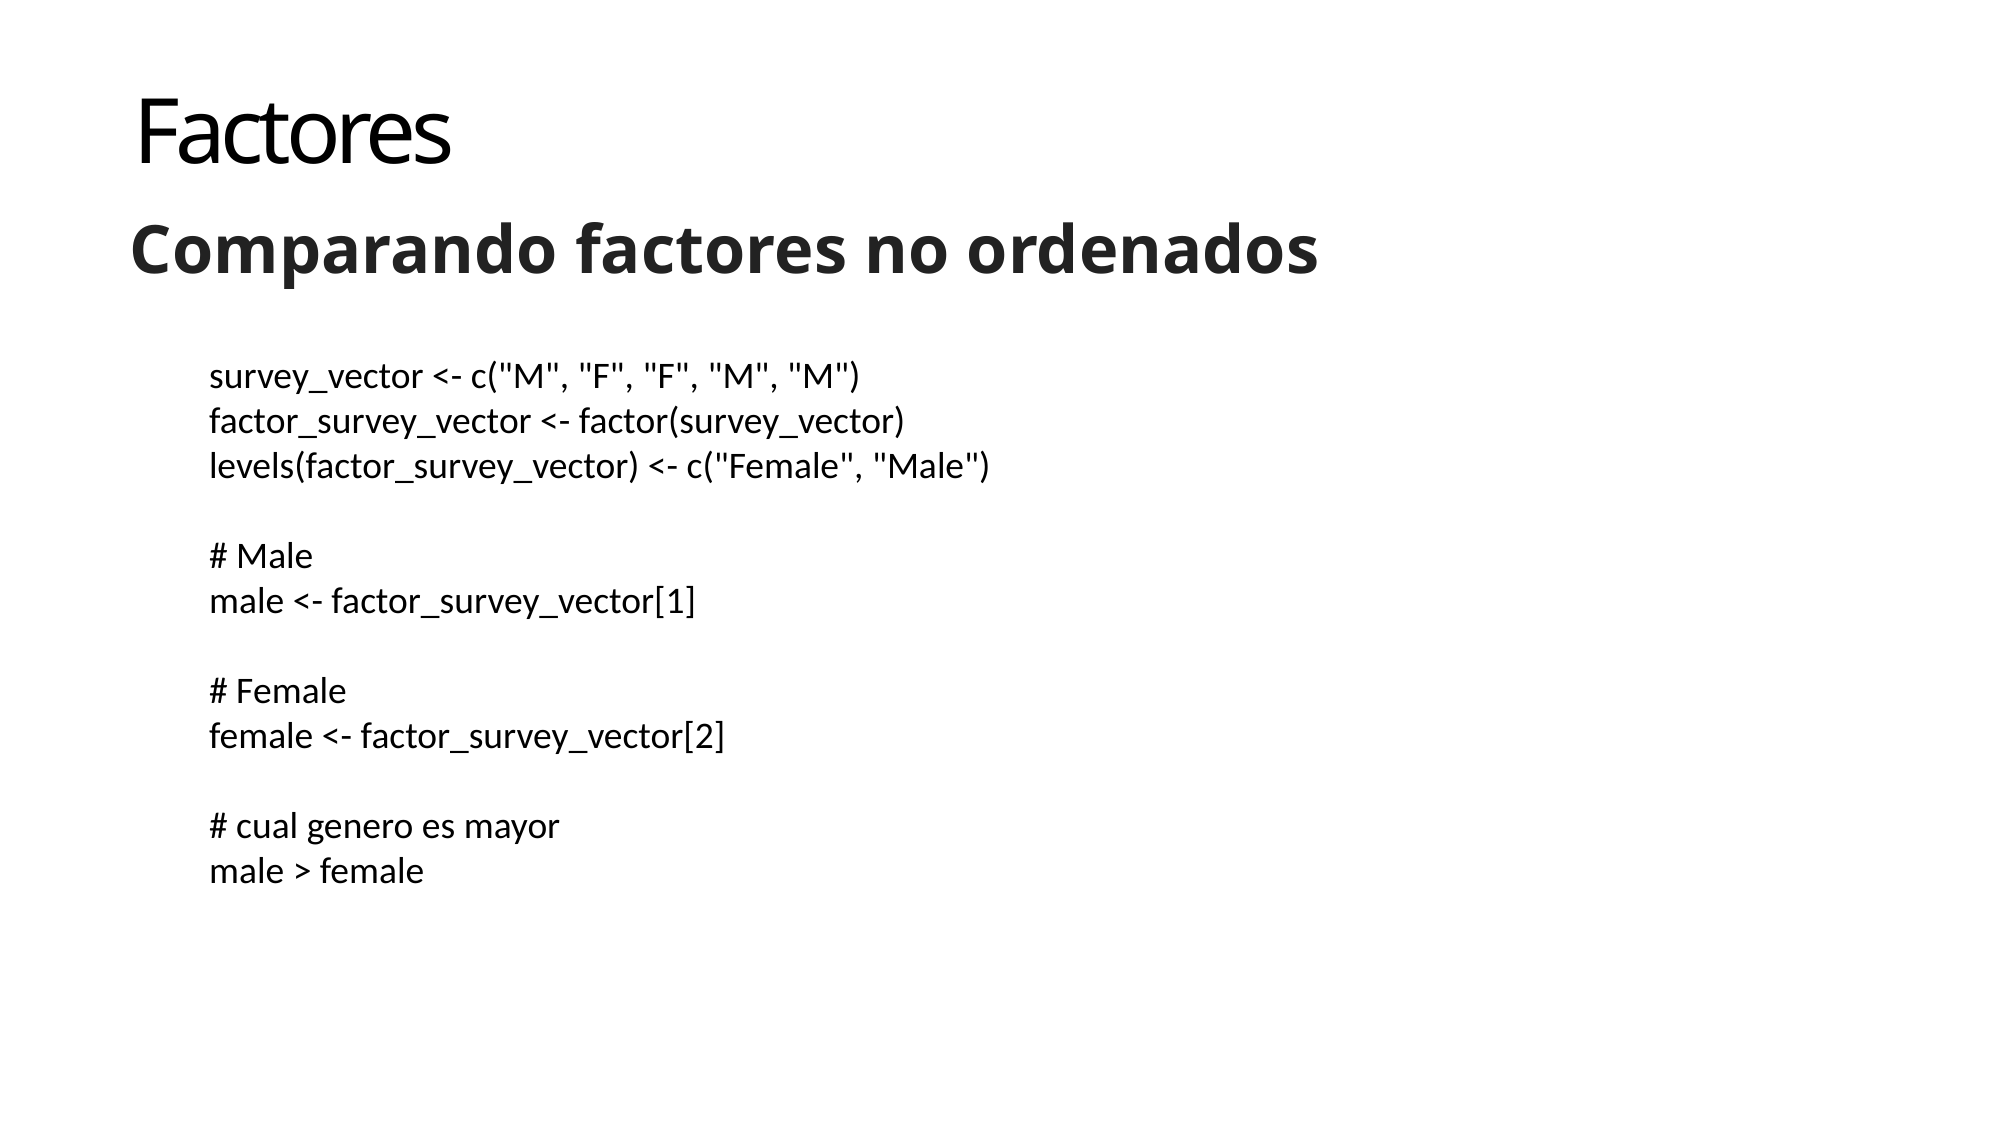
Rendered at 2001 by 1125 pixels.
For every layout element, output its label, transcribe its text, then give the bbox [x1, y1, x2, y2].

text_box Factores [131, 69, 913, 181]
text_box survey_vector <- c("M", "F", "F", "M", "M") factor_survey_vector <- factor(survey_vector) levels(factor_survey_vector) <- c("Female", "Male") # Male male <- factor_survey_vector[1] # Female female <- factor_survey_vector[2] # cual genero es mayor male > female [194, 343, 1195, 899]
text_box Comparando factores no ordenados [115, 199, 1618, 295]
